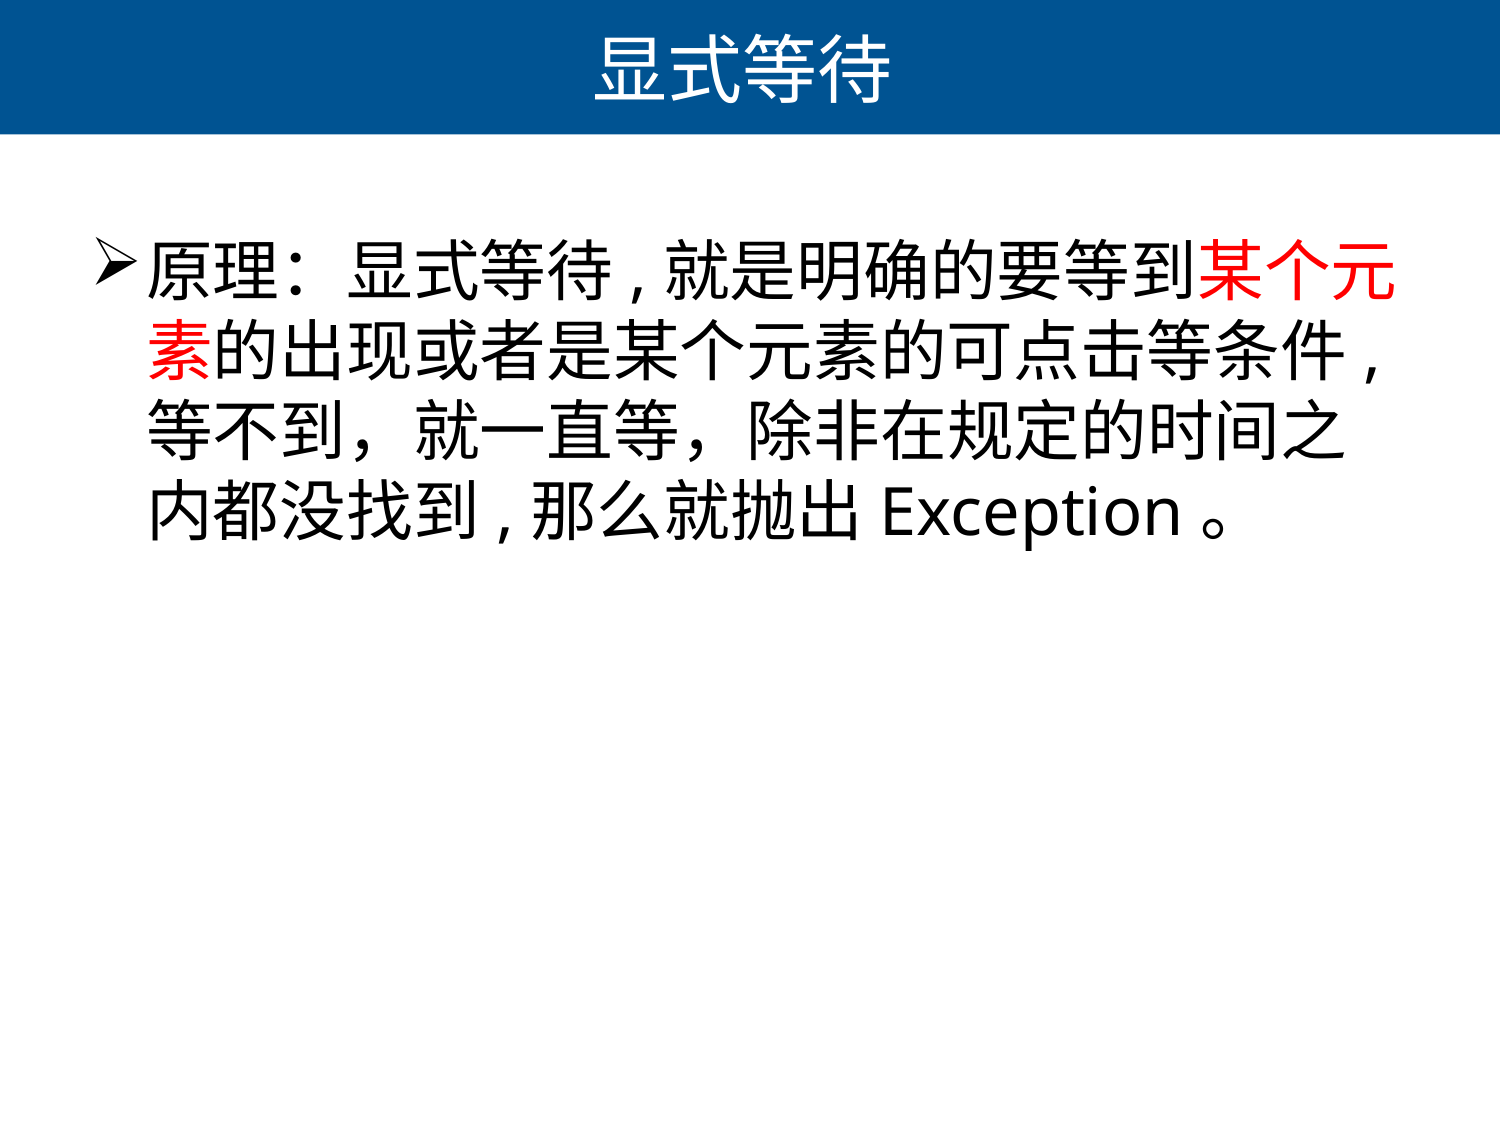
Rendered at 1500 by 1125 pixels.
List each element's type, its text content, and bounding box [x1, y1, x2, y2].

list 原理：显式等待,就是明确的要等到某个元素的出现或者是某个元素的可点击等条件,等不到，就一直等，除非在规定的时间之内都没找到,那么就抛出Exception。 [75, 221, 1425, 965]
title 显式等待 [2, 0, 1483, 135]
